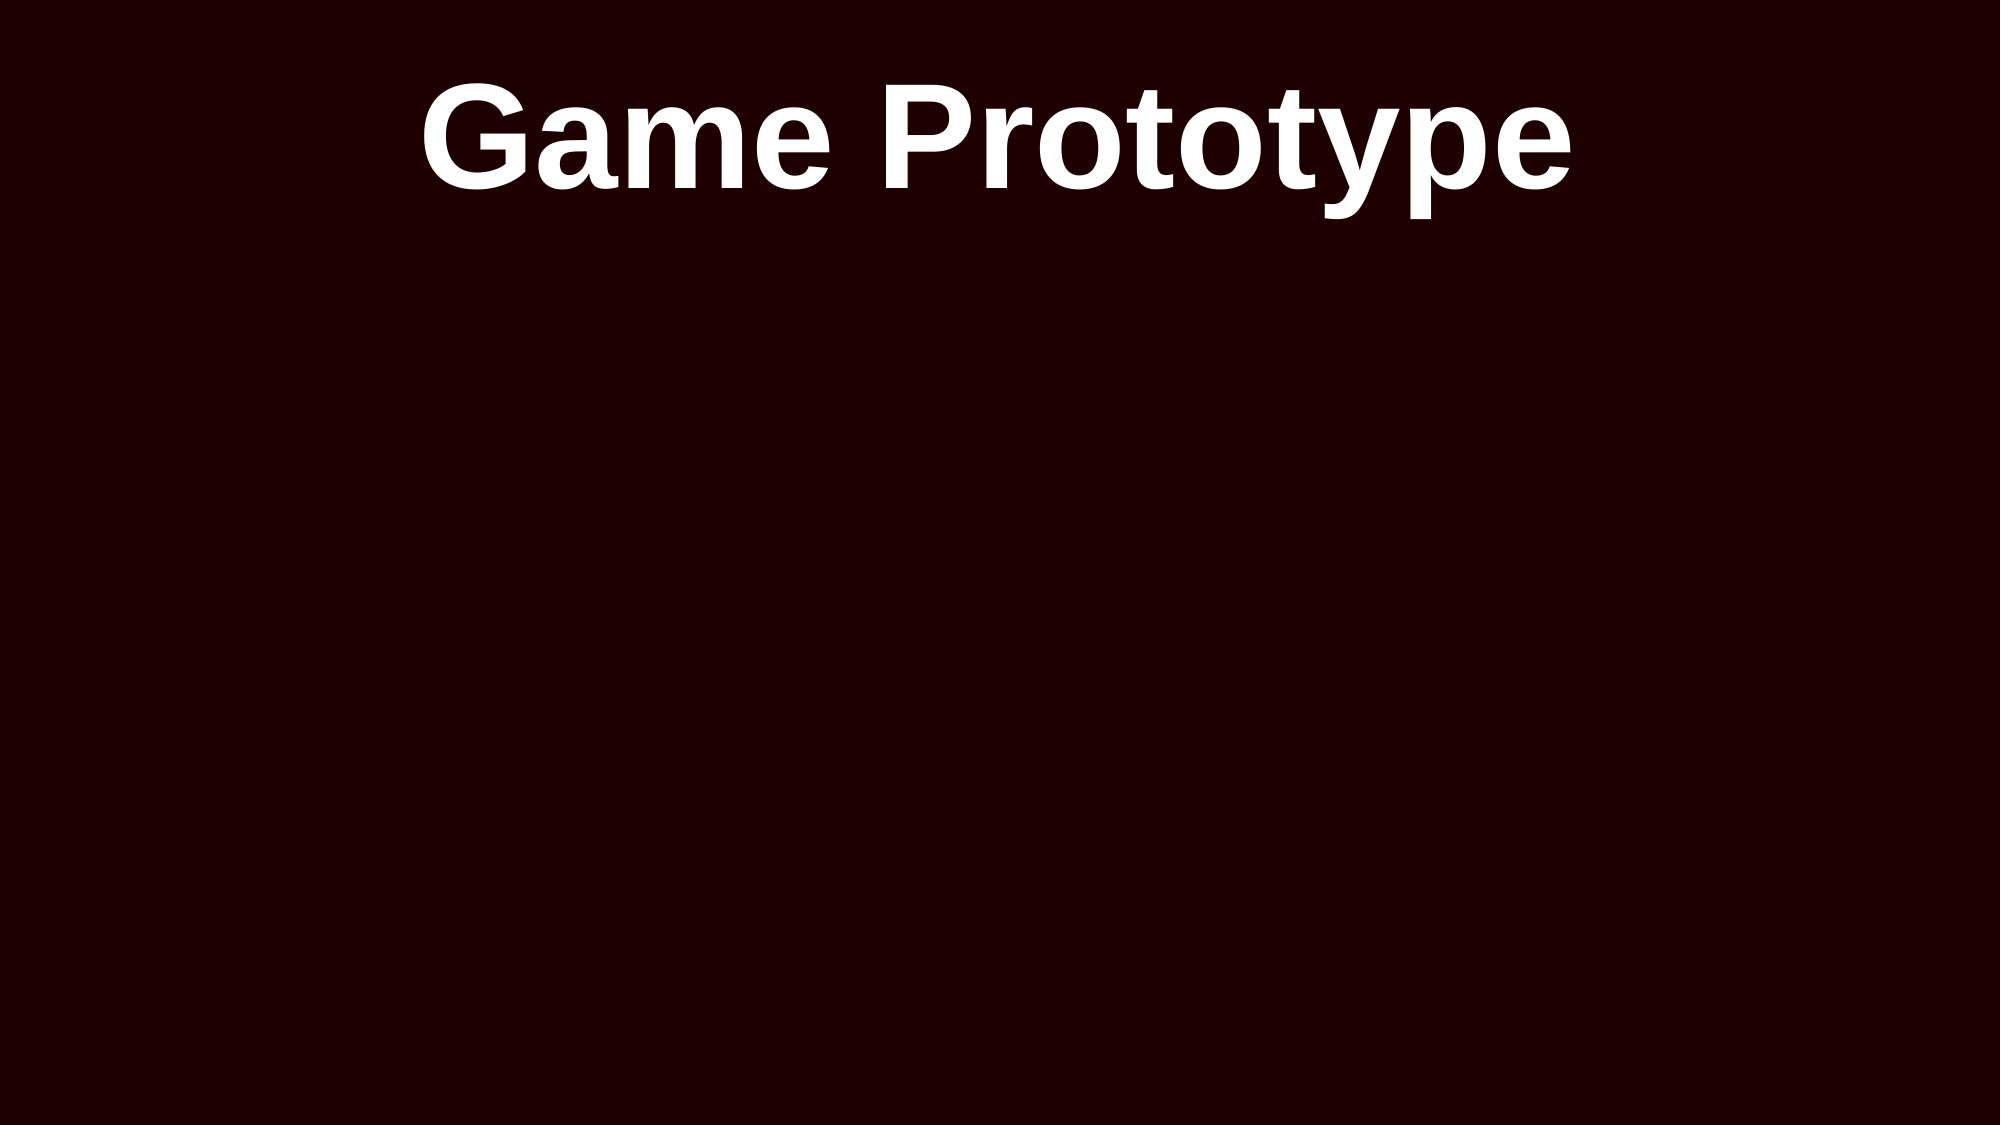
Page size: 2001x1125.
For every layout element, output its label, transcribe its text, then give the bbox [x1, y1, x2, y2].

text_box Game Prototype [268, 0, 1769, 281]
